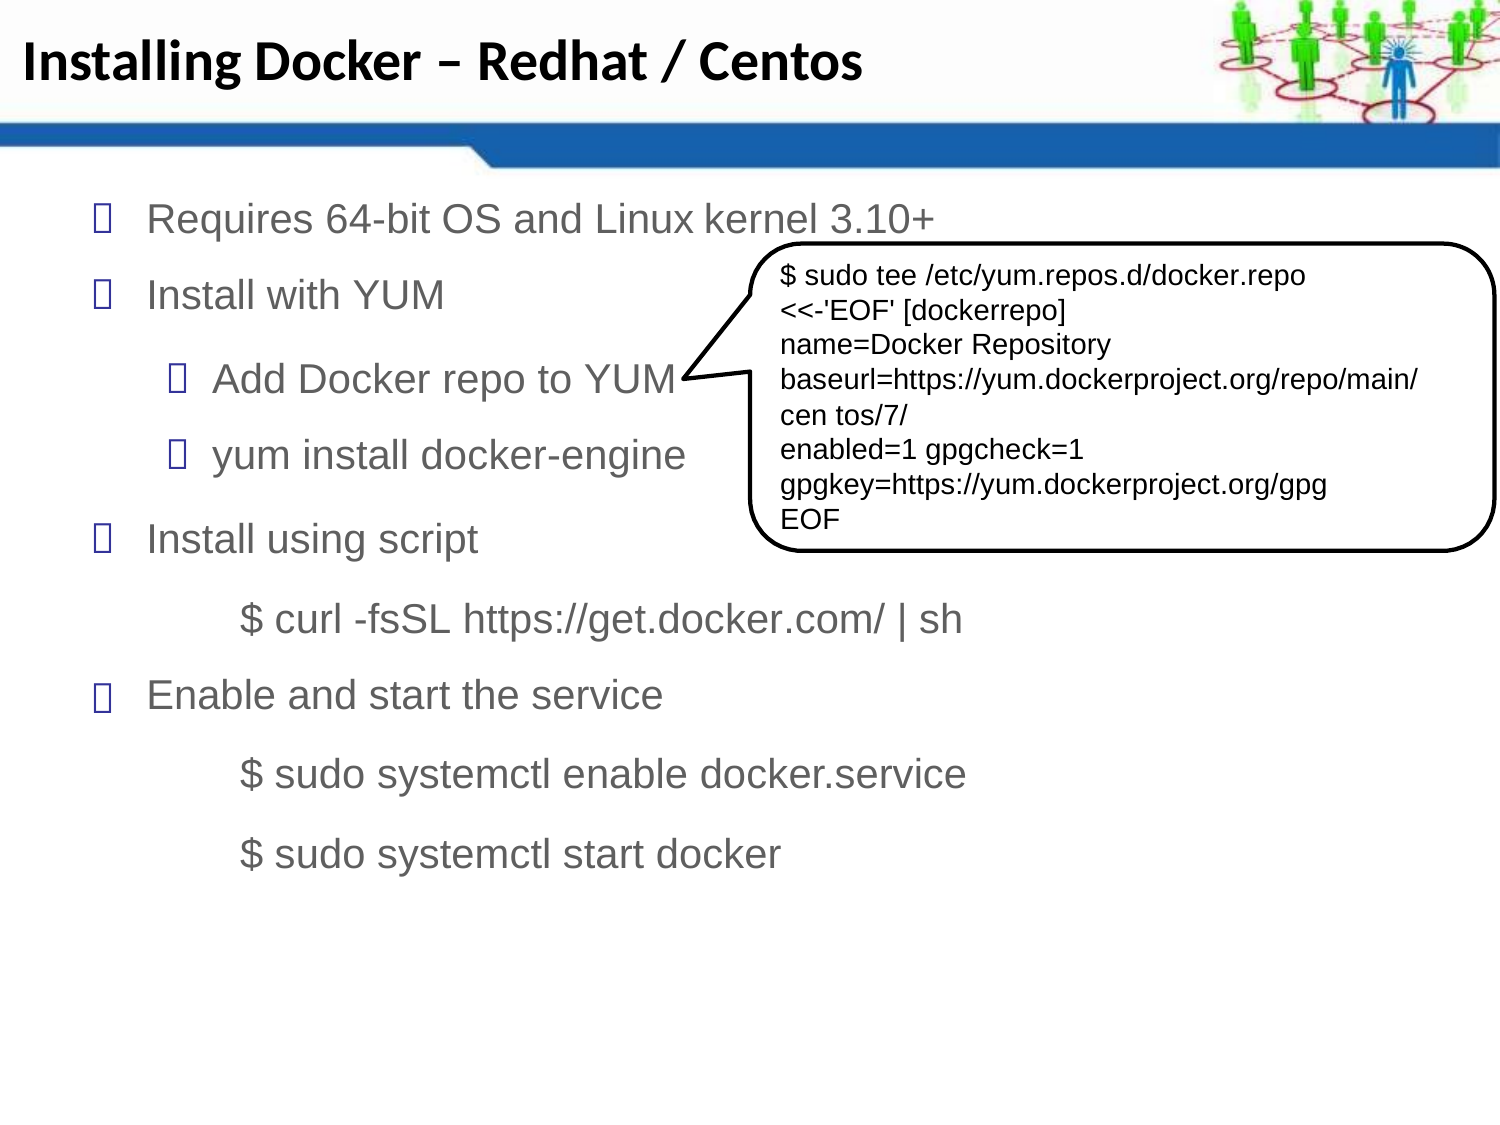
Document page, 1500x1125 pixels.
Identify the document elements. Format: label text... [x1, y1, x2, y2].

text_box  [87, 516, 118, 563]
text_box Requires 64-bit OS and Linux Install with YUM [144, 196, 701, 323]
text_box $ curl -fsSL https://get.docker.com/ | sh Enable and start the service $ sudo systemctl enable docker.service $ sudo systemctl start docker [144, 596, 976, 883]
text_box [694, 356, 701, 378]
text_box Add Docker repo to YUM yum install docker-engine [209, 356, 694, 483]
text_box kernel 3.10+ $ sudo tee /etc/yum.repos.d/docker.repo <<-'EOF' [dockerrepo] name=Docker Repository baseurl=https://yum.dockerproject.org/repo/main/cen tos/7/ enabled=1 gpgcheck=1 gpgkey=https://yum.dockerproject.org/gpg EOF [701, 196, 1466, 539]
text_box   [162, 356, 193, 483]
text_box Install using script [144, 516, 487, 563]
text_box [0, 0, 1500, 188]
text_box   [87, 196, 118, 323]
text_box [768, 248, 1495, 551]
text_box  [87, 676, 118, 723]
text_box Installing Docker – Redhat / Centos [20, 33, 1009, 104]
